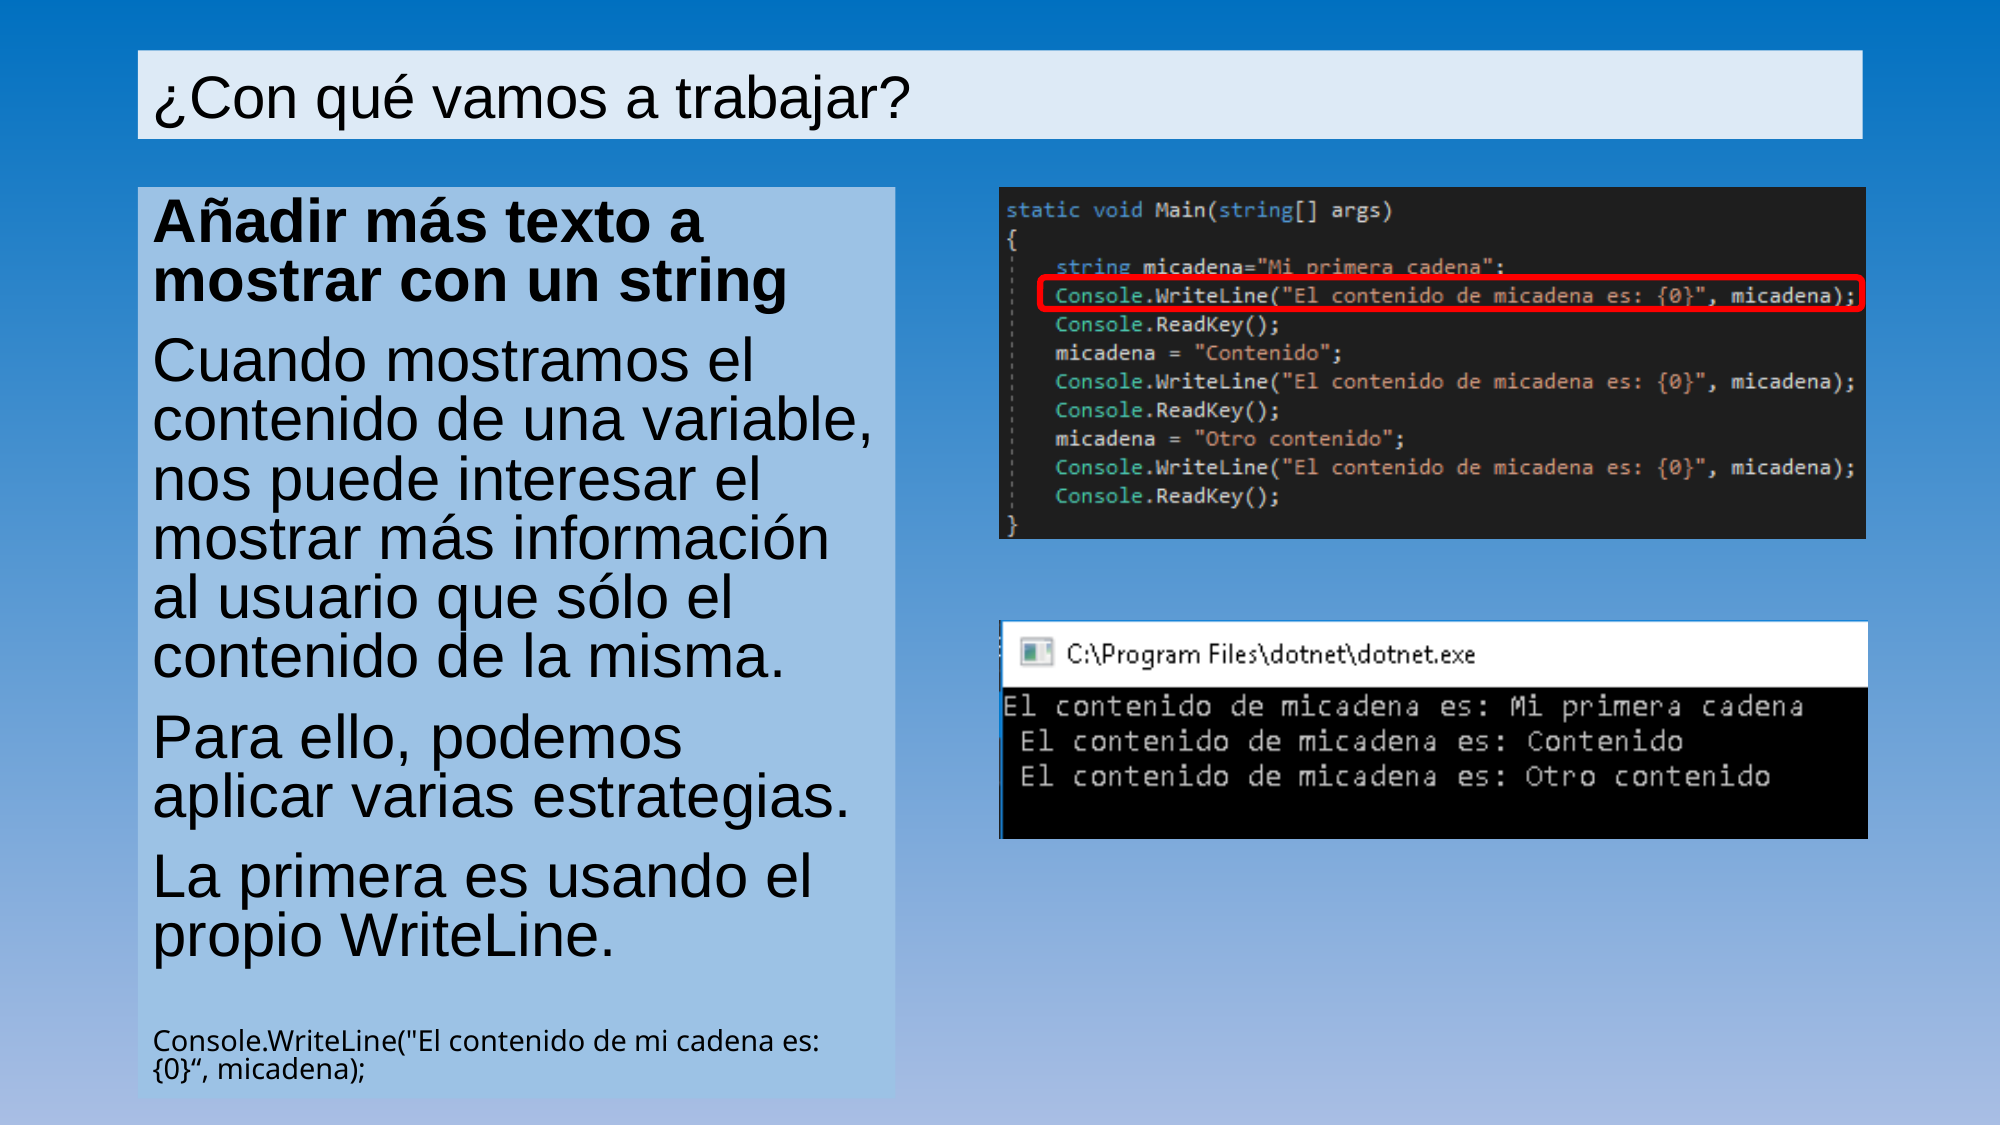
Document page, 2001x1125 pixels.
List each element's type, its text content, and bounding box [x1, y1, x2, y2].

title ¿Con qué vamos a trabajar? [137, 50, 1863, 139]
list Añadir más texto a mostrar con un string Cuando mostramos el contenido de una variable, nos puede interesar el mostrar más información al usuario que sólo el contenido de la misma. Para ello, podemos aplicar varias estrategias. La primera es usando el propio WriteLine. Console.WriteLine("El contenido de mi cadena es: {0}“, micadena); [137, 187, 896, 1099]
picture [999, 620, 1868, 839]
picture [999, 186, 1866, 539]
